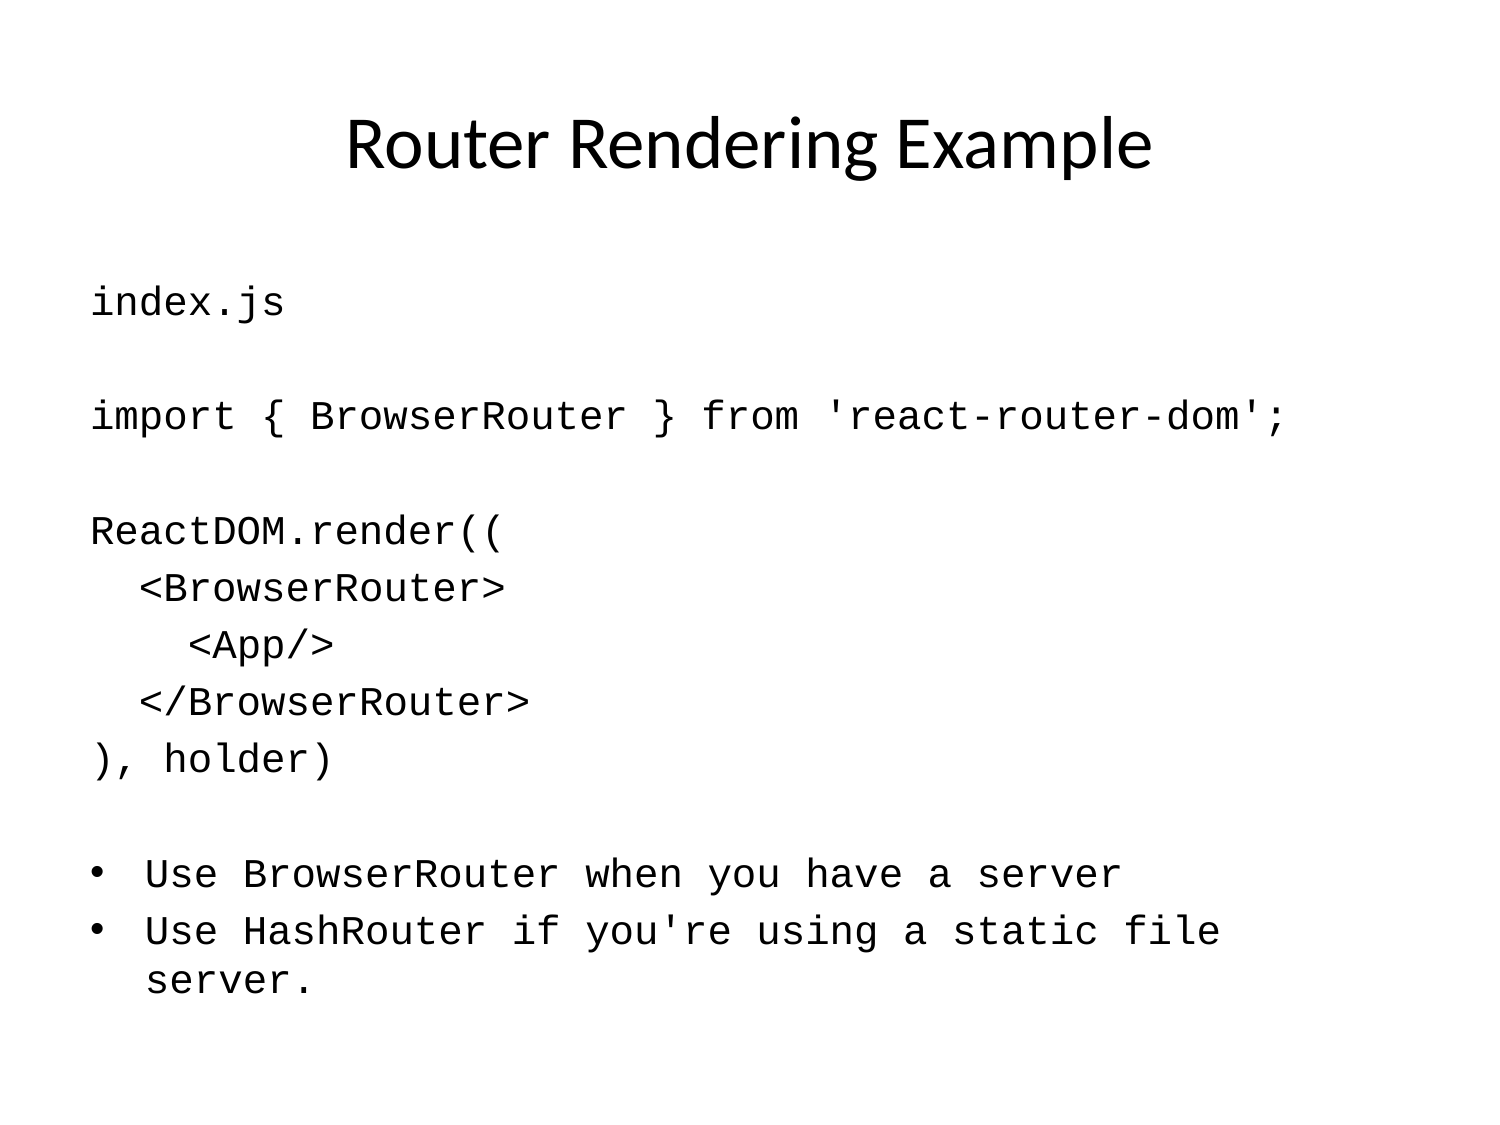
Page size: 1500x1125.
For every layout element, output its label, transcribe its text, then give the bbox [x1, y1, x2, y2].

title Router Rendering Example [75, 45, 1425, 233]
list index.js import { BrowserRouter } from 'react-router-dom'; ReactDOM.render(( <BrowserRouter> <App/> </BrowserRouter> ), holder) Use BrowserRouter when you have a server Use HashRouter if you're using a static file server. [75, 267, 1425, 1010]
